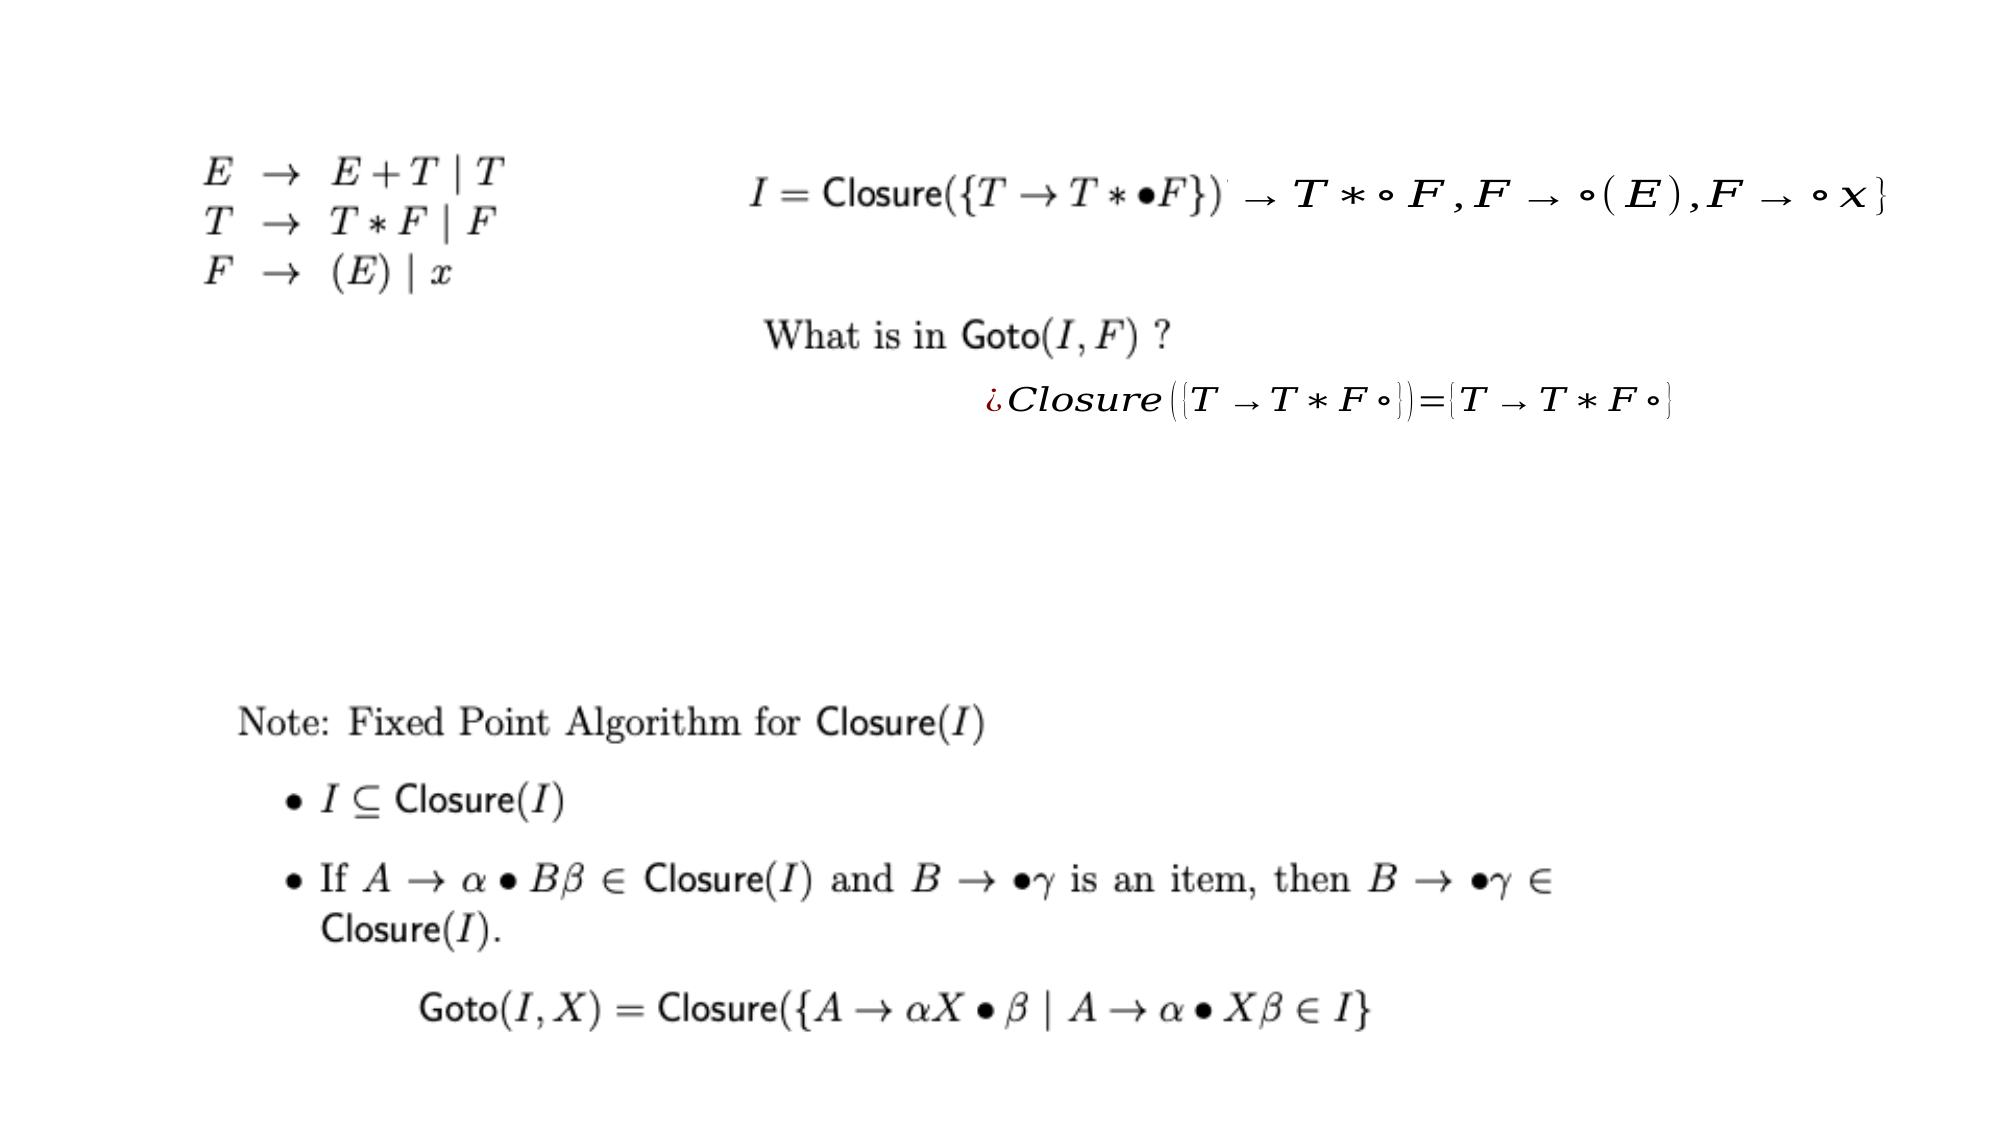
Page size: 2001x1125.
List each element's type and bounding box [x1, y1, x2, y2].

picture [743, 290, 1189, 368]
picture [173, 140, 578, 305]
picture [215, 675, 1612, 1078]
picture [743, 154, 1228, 229]
